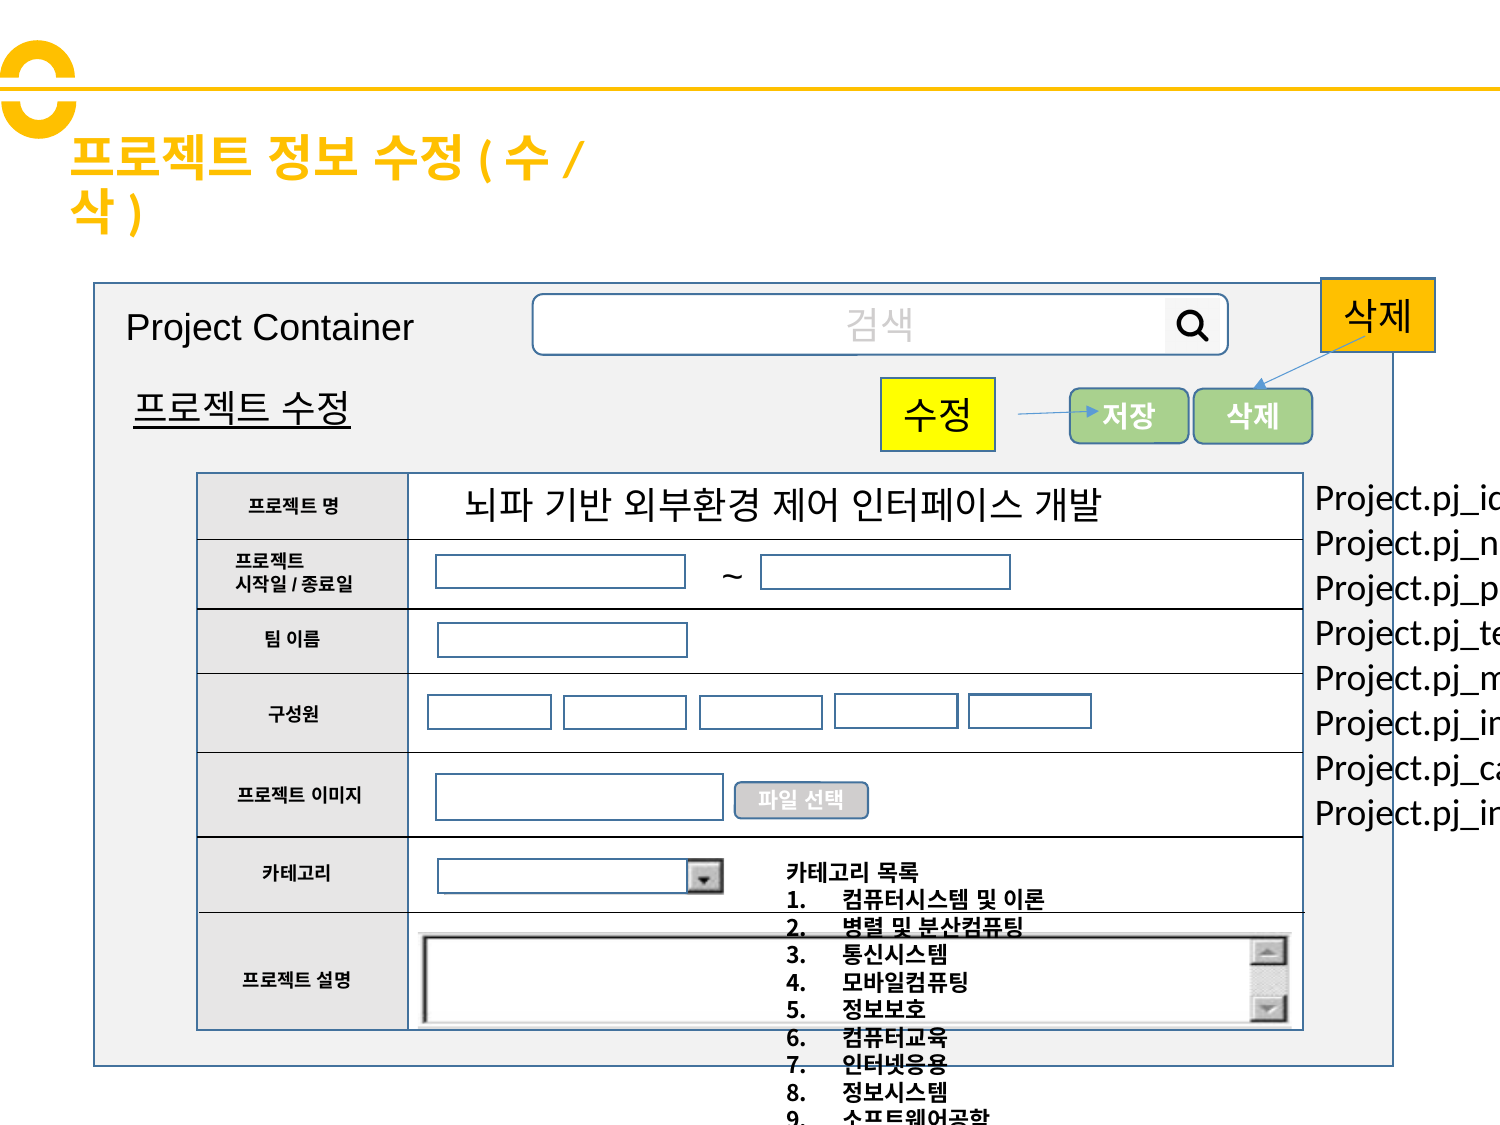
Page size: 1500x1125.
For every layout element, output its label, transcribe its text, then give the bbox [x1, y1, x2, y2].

text_box [407, 838, 1304, 912]
text_box [435, 773, 724, 821]
text_box 검색 [531, 293, 1229, 356]
text_box [407, 754, 1300, 836]
text_box [437, 622, 688, 658]
text_box 팀 이름 [249, 620, 361, 658]
picture [417, 932, 1292, 1029]
text_box 삭제 [1192, 387, 1314, 445]
text_box [407, 472, 1300, 539]
text_box Project.pj_id, Project.pj_name, Project.pj_period, Project.pj_team, Project.pj_member, Project.pj_img, Project.pj_category, Project.pj_info [1300, 465, 1500, 841]
text_box [196, 754, 407, 836]
text_box 수정 [880, 377, 996, 452]
text_box [0, 100, 78, 140]
text_box 프로젝트 수정 [118, 378, 366, 438]
text_box [196, 472, 407, 539]
text_box [435, 554, 686, 589]
text_box 카테고리 목록 컴퓨터시스템 및 이론 병렬 및 분산컴퓨팅 통신시스템 모바일컴퓨팅 정보보호 컴퓨터교육 인터넷응용 정보시스템 소프트웨어공학 데이터베이스 인공지능 멀티미디어처리 웹사이언스 인간과컴퓨터상호작용 사물인터넷 [771, 914, 1070, 932]
text_box [196, 610, 407, 673]
text_box [834, 693, 959, 729]
text_box [407, 541, 1300, 608]
text_box [196, 541, 407, 608]
text_box Project Container [110, 295, 430, 356]
text_box 파일 선택 [733, 781, 870, 820]
text_box [0, 39, 76, 79]
picture [1165, 298, 1220, 353]
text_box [1252, 335, 1366, 389]
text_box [1017, 411, 1099, 415]
text_box 카테고리 [247, 854, 405, 892]
text_box 프로젝트 이미지 [222, 775, 389, 814]
text_box [1070, 914, 1304, 1031]
text_box [699, 695, 823, 730]
text_box 구성원 [253, 695, 365, 733]
text_box [407, 914, 771, 1031]
text_box [407, 675, 1300, 752]
text_box 카테고리 목록 컴퓨터시스템 및 이론 병렬 및 분산컴퓨팅 통신시스템 모바일컴퓨팅 정보보호 컴퓨터교육 인터넷응용 정보시스템 소프트웨어공학 데이터베이스 인공지능 멀티미디어처리 웹사이언스 인간과컴퓨터상호작용 사물인터넷 [771, 851, 1070, 912]
picture [444, 858, 725, 895]
text_box [563, 695, 687, 730]
text_box [968, 693, 1092, 729]
text_box 저장 [1068, 387, 1190, 445]
text_box [93, 282, 1394, 1067]
text_box 뇌파 기반 외부환경 제어 인터페이스 개발 [450, 474, 1119, 535]
text_box [196, 838, 407, 1031]
text_box ~ [706, 544, 759, 605]
text_box [407, 610, 1300, 673]
text_box 프로젝트 명 [233, 487, 381, 525]
text_box 삭제 [1320, 277, 1436, 353]
text_box [437, 858, 444, 894]
text_box 프로젝트 시작일/종료일 [220, 542, 428, 603]
text_box [760, 554, 1011, 590]
text_box 프로젝트 설명 [227, 961, 395, 999]
title 프로젝트 정보 수정(수/삭) [54, 166, 684, 207]
text_box 카테고리 목록 컴퓨터시스템 및 이론 병렬 및 분산컴퓨팅 통신시스템 모바일컴퓨팅 정보보호 컴퓨터교육 인터넷응용 정보시스템 소프트웨어공학 데이터베이스 인공지능 멀티미디어처리 웹사이언스 인간과컴퓨터상호작용 사물인터넷 [771, 1029, 1070, 1125]
text_box [196, 675, 407, 752]
text_box [427, 694, 552, 730]
